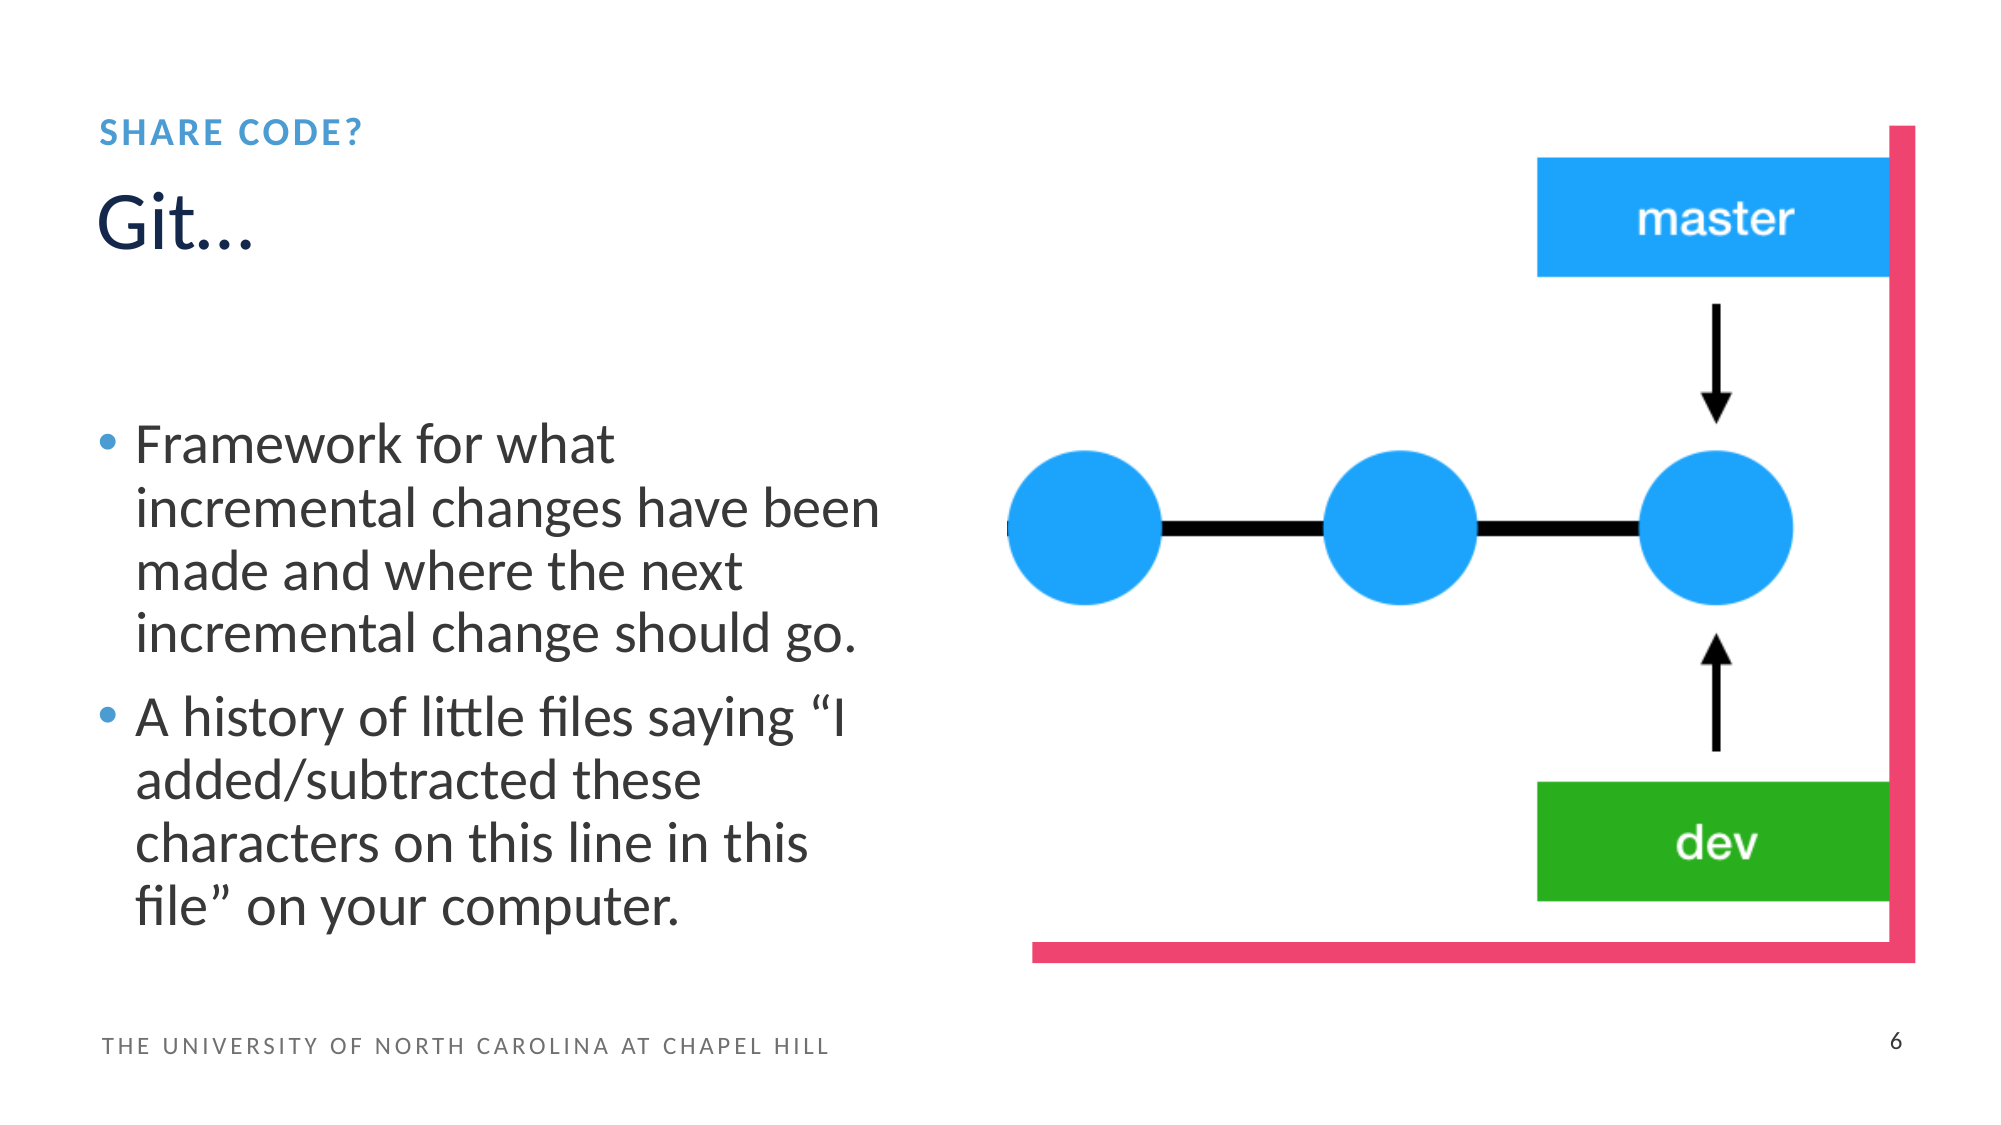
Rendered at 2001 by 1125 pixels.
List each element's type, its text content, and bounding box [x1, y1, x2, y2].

title Git… [81, 159, 918, 346]
list Framework for what incremental changes have been made and where the next incremental change should go. A history of little files saying “I added/subtracted these characters on this line in this file” on your computer. [82, 406, 918, 942]
list SHARE CODE? [84, 104, 920, 141]
picture [1007, 104, 1890, 942]
slide_number 6 [1473, 1019, 1918, 1061]
